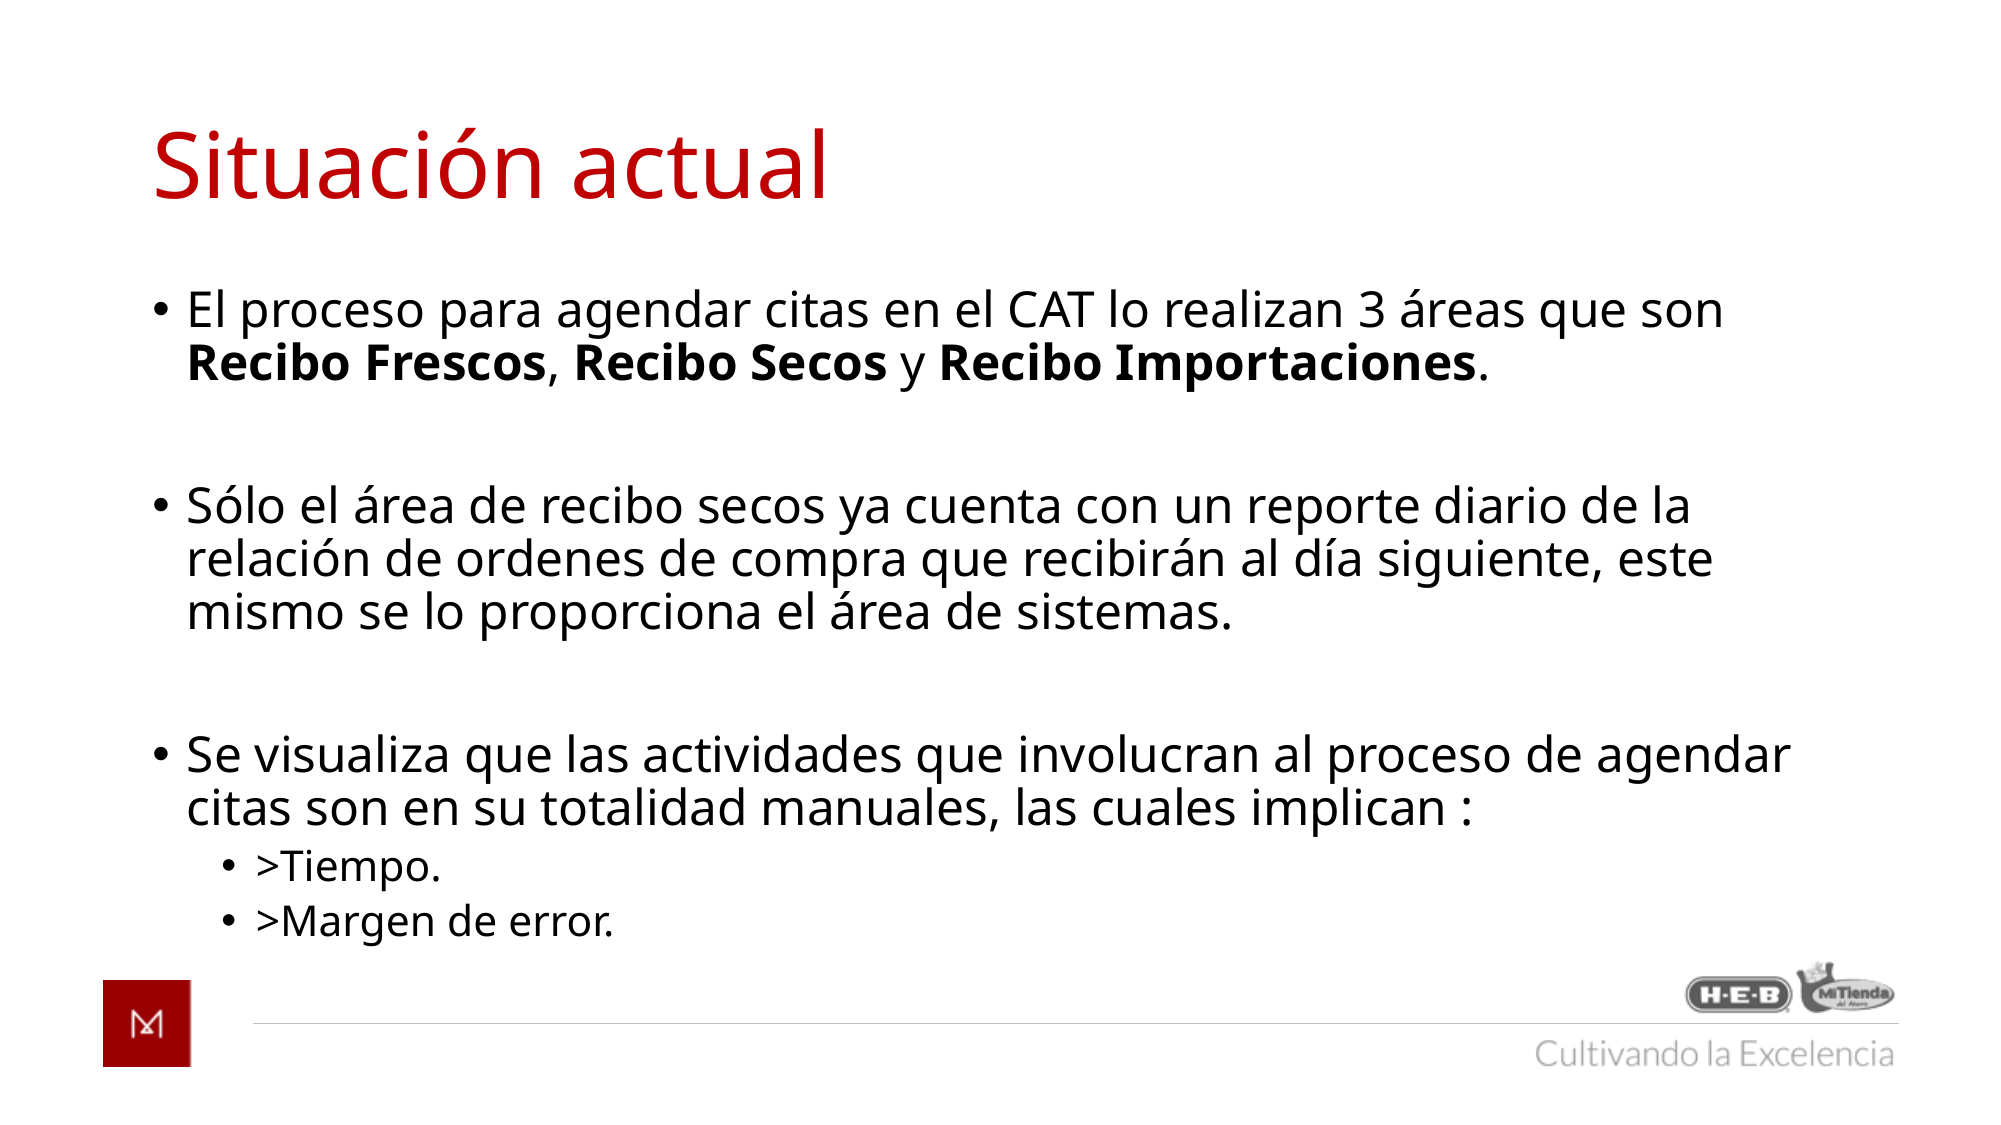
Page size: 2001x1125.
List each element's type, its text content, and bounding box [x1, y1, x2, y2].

picture [103, 980, 193, 1067]
title Situación actual [137, 59, 1863, 277]
list El proceso para agendar citas en el CAT lo realizan 3 áreas que son Recibo Frescos, Recibo Secos y Recibo Importaciones. Sólo el área de recibo secos ya cuenta con un reporte diario de la relación de ordenes de compra que recibirán al día siguiente, este mismo se lo proporciona el área de sistemas. Se visualiza que las actividades que involucran al proceso de agendar citas son en su totalidad manuales, las cuales implican : >Tiempo. >Margen de error. [137, 277, 1863, 953]
